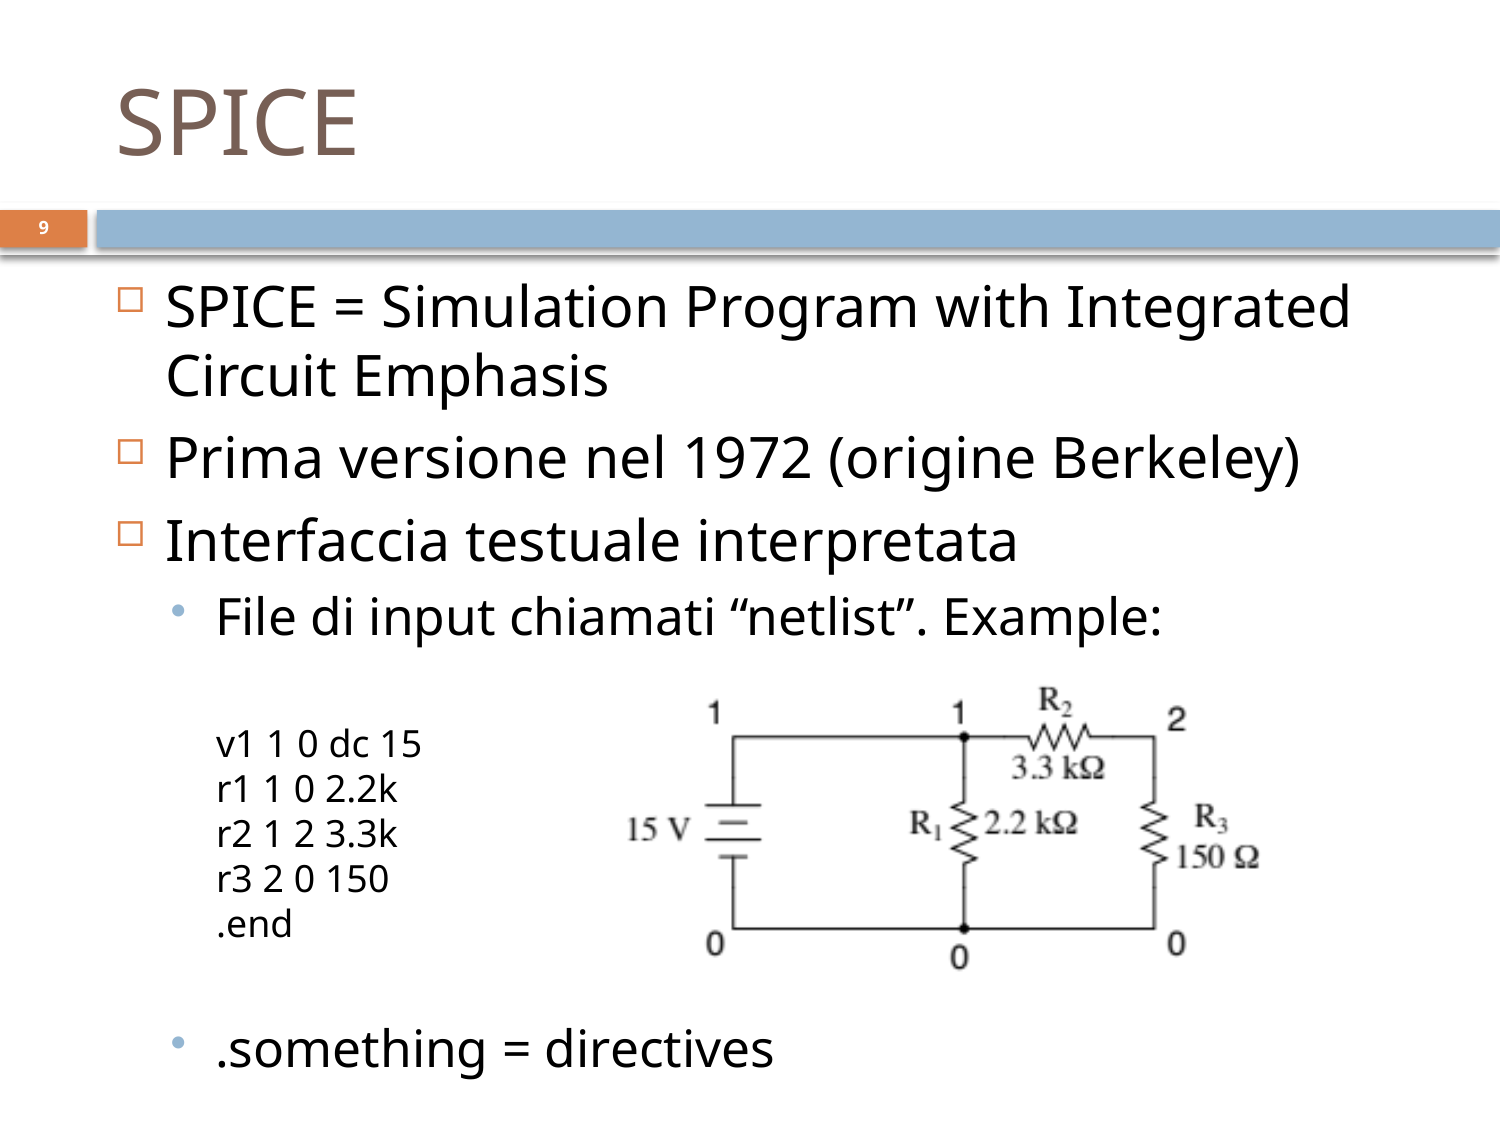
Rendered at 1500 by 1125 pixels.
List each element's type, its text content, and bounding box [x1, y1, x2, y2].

text_box v1 1 0 dc 15 r1 1 0 2.2k r2 1 2 3.3k r3 2 0 150 .end [201, 712, 438, 953]
title SPICE [100, 37, 1438, 200]
picture [617, 664, 1313, 1025]
slide_number 9 [0, 208, 88, 249]
list SPICE = Simulation Program with Integrated Circuit Emphasis Prima versione nel 1972 (origine Berkeley) Interfaccia testuale interpretata File di input chiamati “netlist”. Example: .something = directives [100, 262, 1438, 1089]
